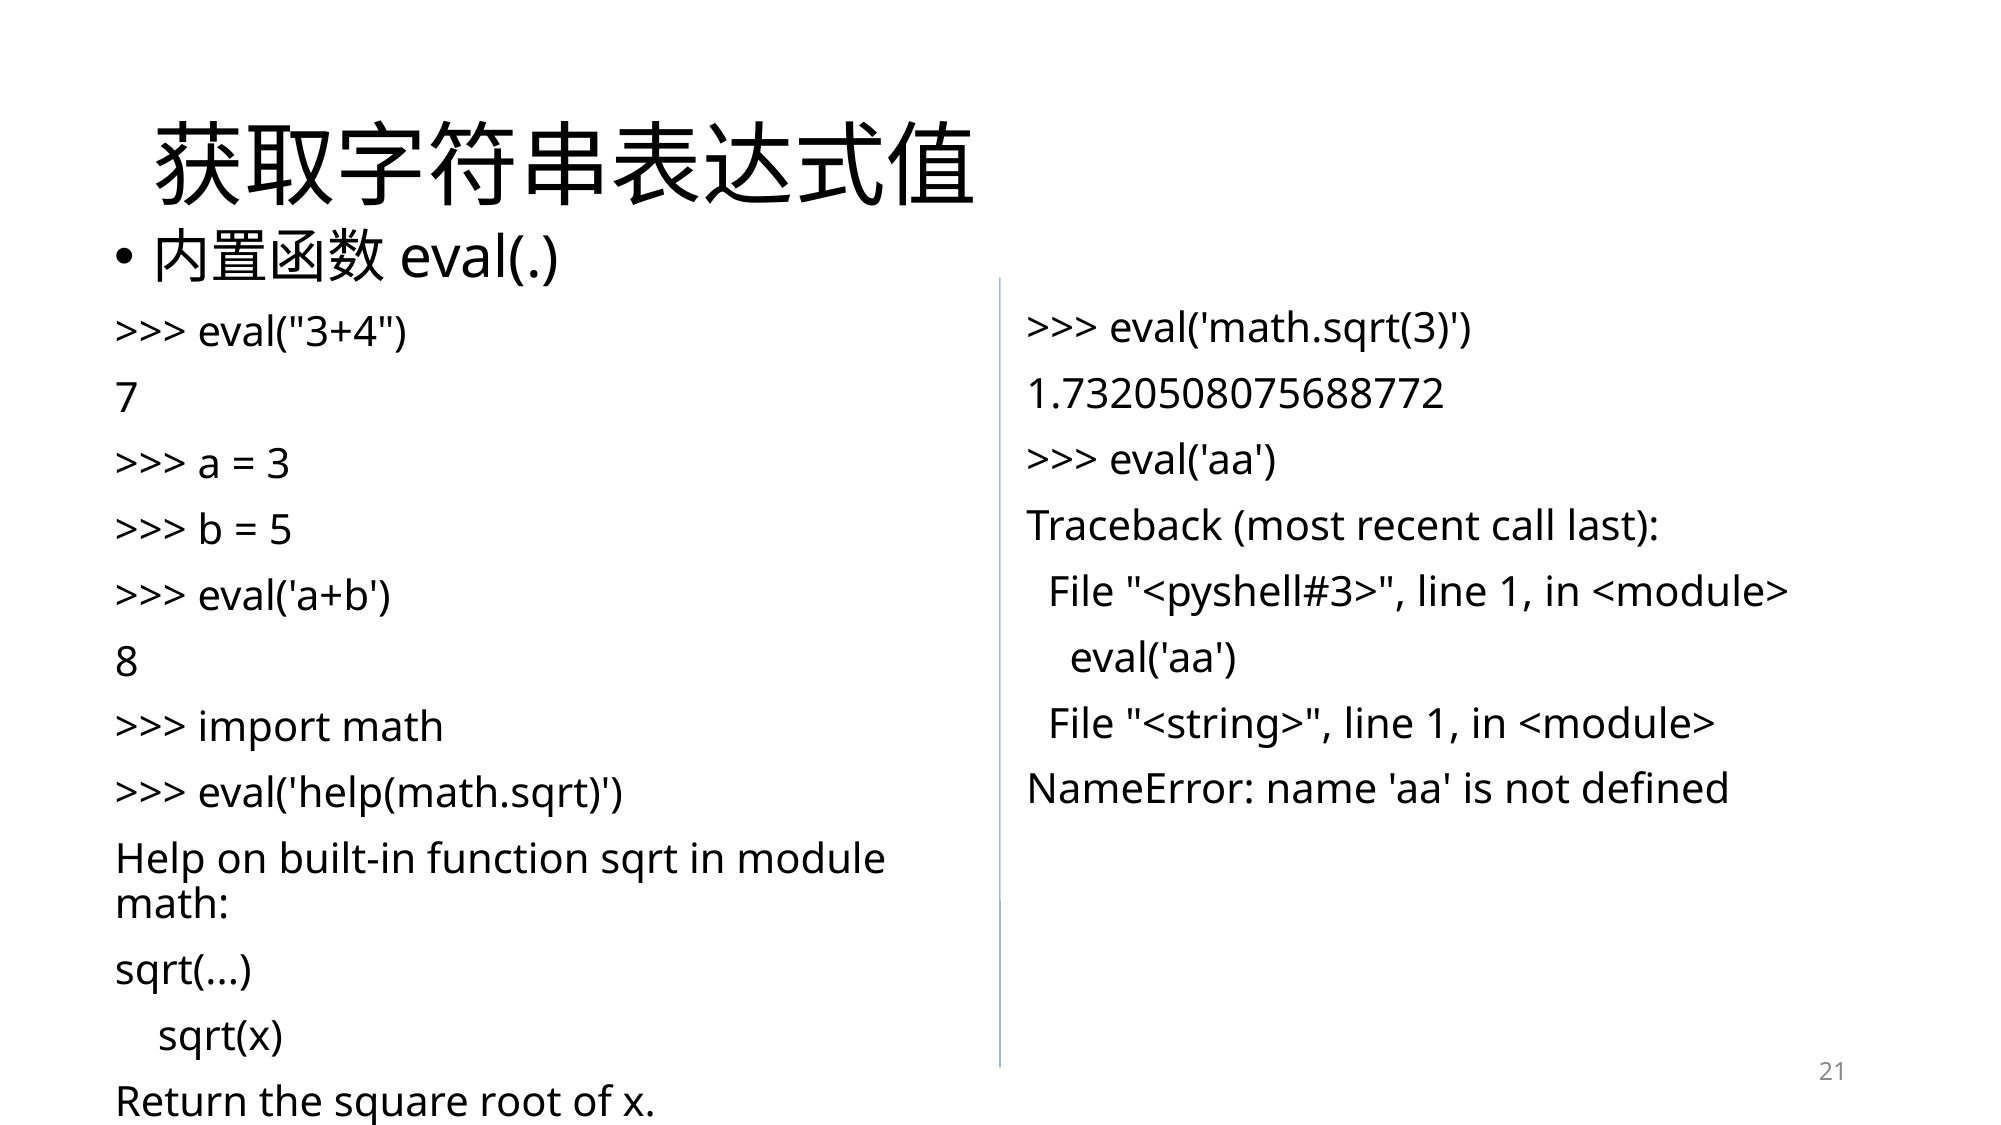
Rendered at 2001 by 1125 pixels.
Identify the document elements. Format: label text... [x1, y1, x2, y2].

title 获取字符串表达式值 [137, 59, 1863, 278]
slide_number 21 [1412, 1042, 1863, 1103]
list >>> eval('math.sqrt(3)') 1.7320508075688772 >>> eval('aa') Traceback (most recent call last): File "<pyshell#3>", line 1, in <module> eval('aa') File "<string>", line 1, in <module> NameError: name 'aa' is not defined [1011, 299, 1967, 1042]
list 内置函数eval(.) >>> eval("3+4") 7 >>> a = 3 >>> b = 5 >>> eval('a+b') 8 >>> import math >>> eval('help(math.sqrt)') Help on built-in function sqrt in module math: sqrt(...) sqrt(x) Return the square root of x. [99, 219, 984, 963]
